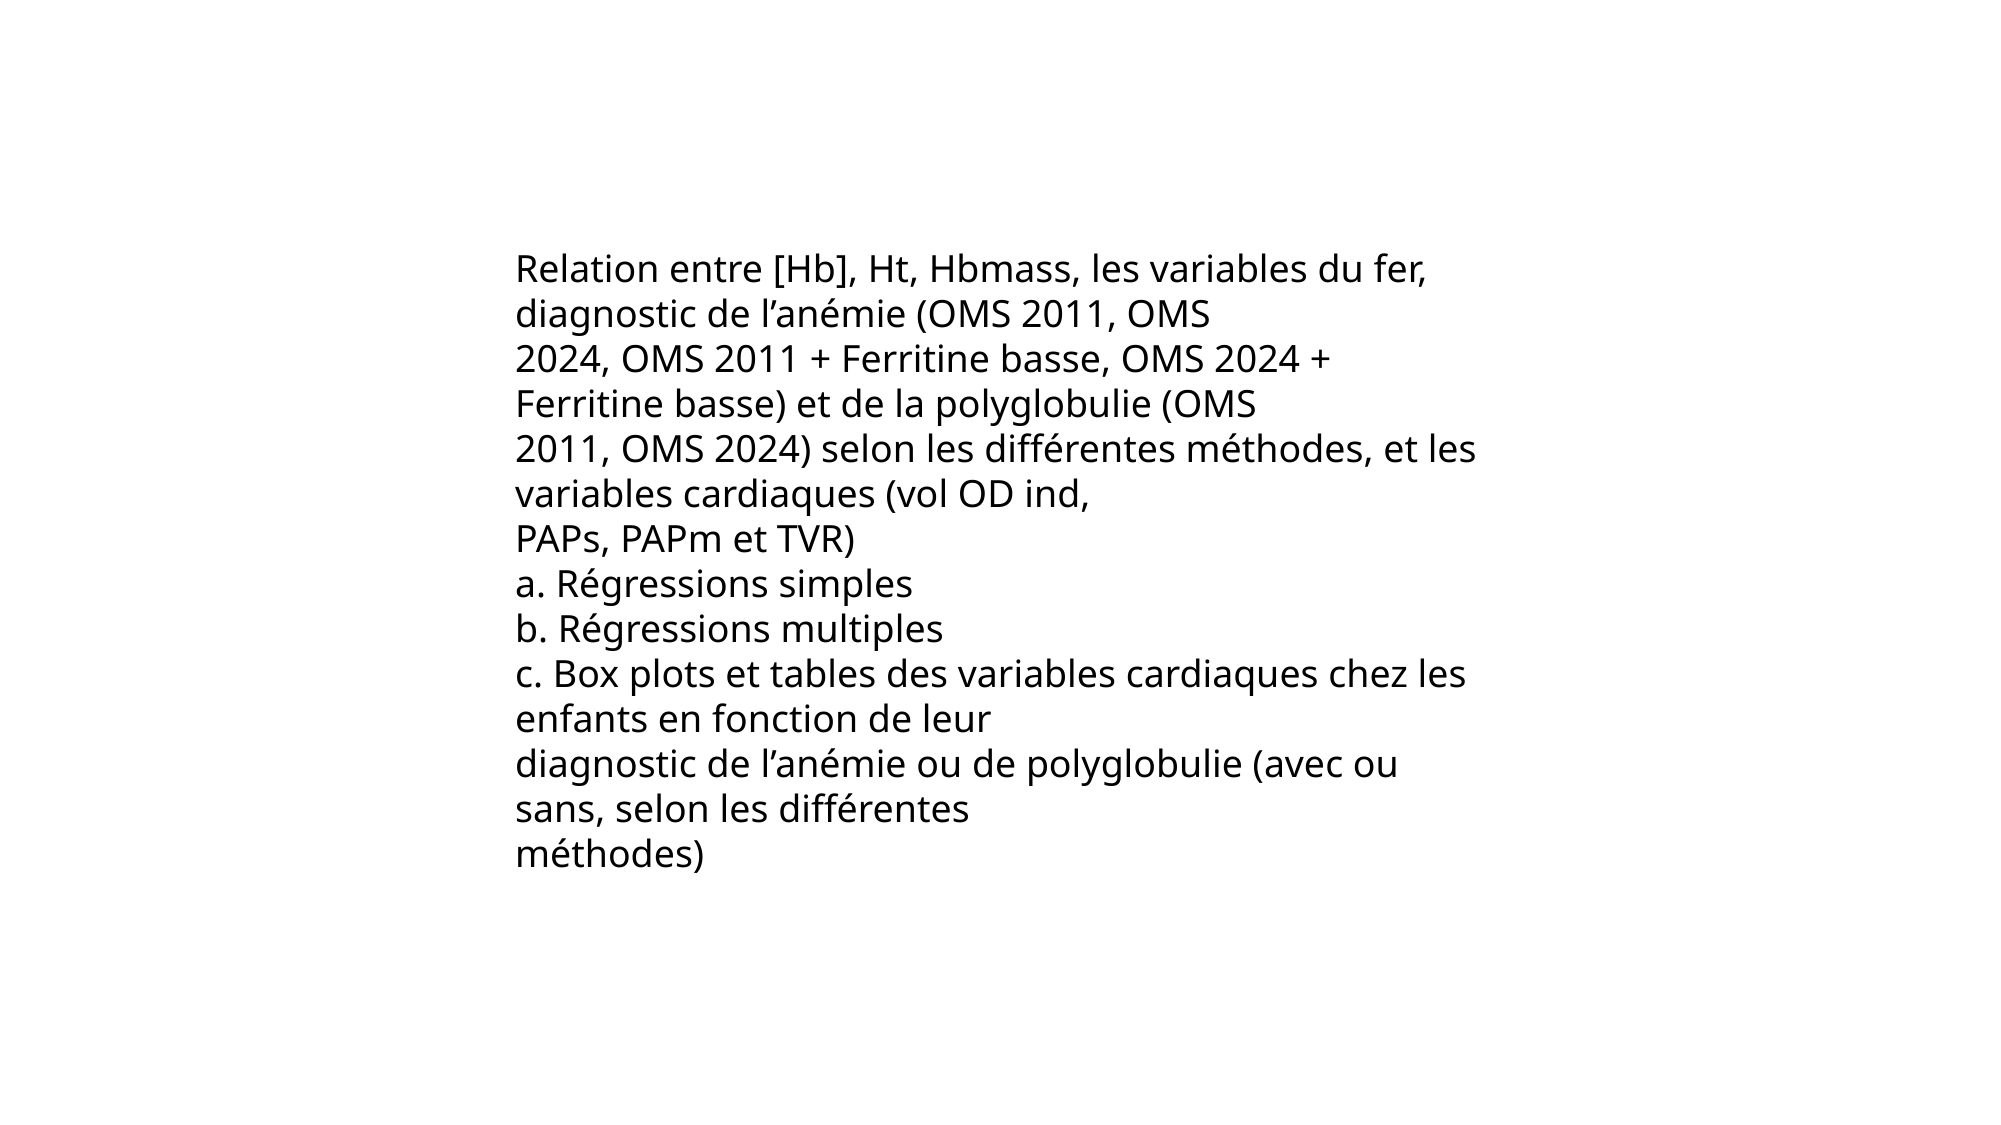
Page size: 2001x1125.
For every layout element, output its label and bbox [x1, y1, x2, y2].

text_box [500, 237, 1502, 883]
